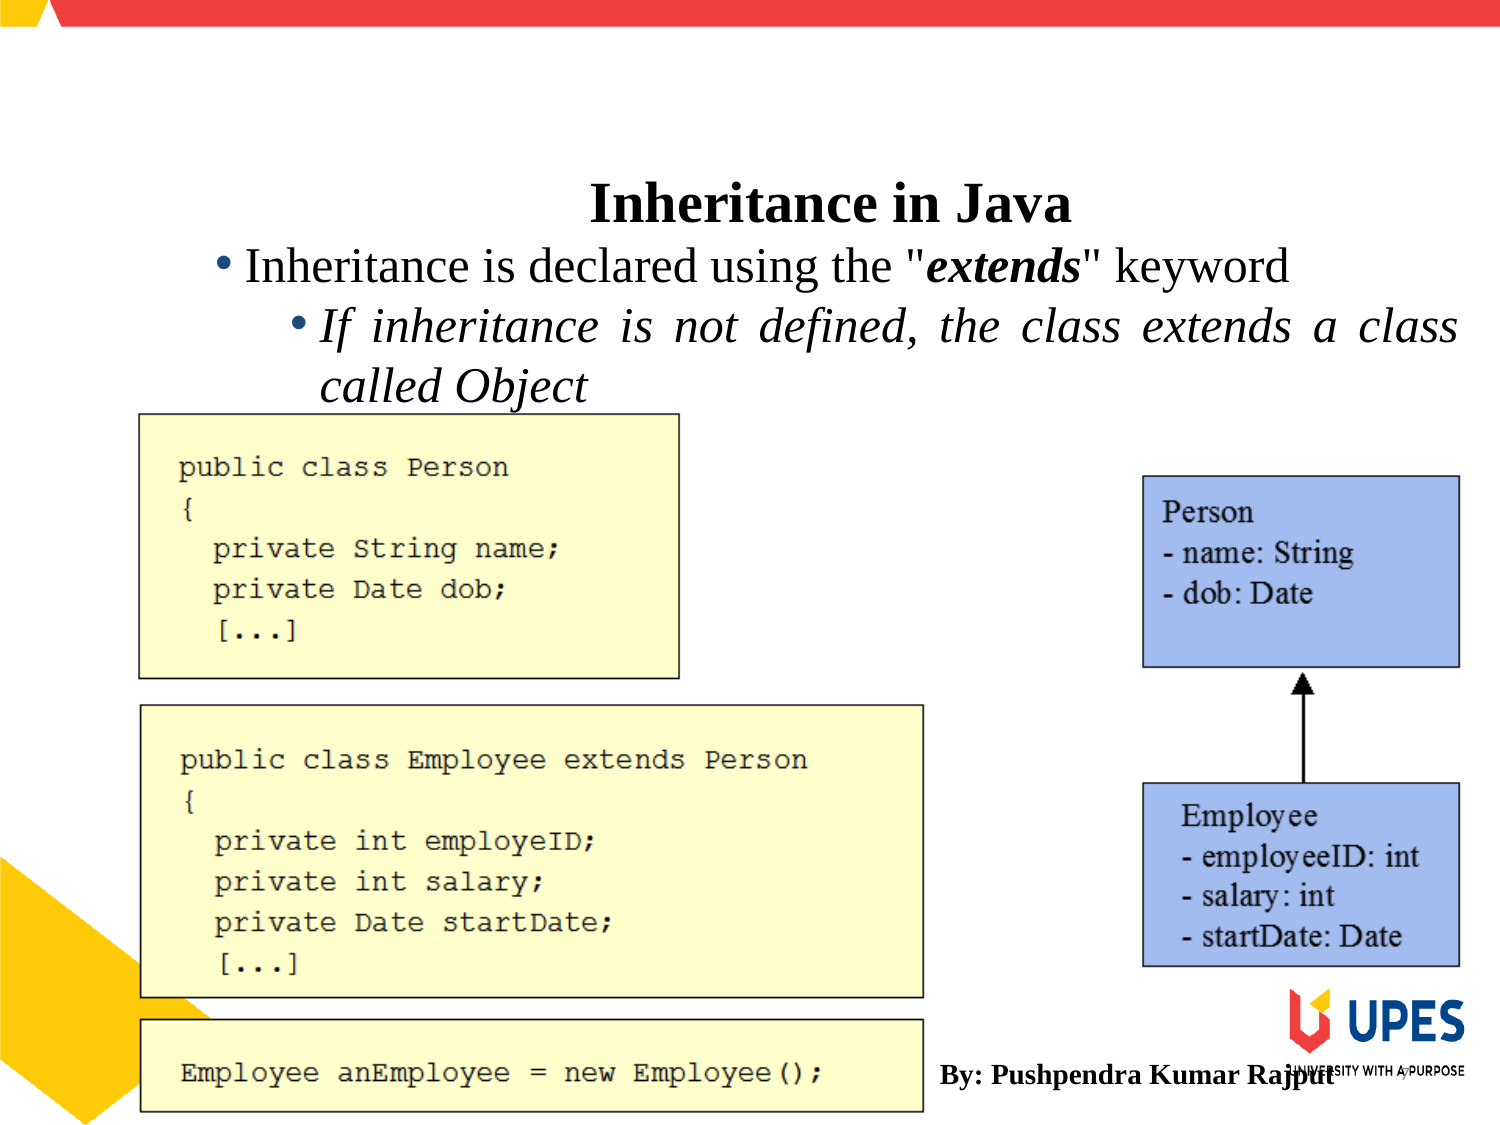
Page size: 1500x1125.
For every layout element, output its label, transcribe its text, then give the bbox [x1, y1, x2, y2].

slide_number 7 [1074, 1042, 1425, 1103]
picture [0, 0, 1500, 1125]
footer By: Pushpendra Kumar Rajput [932, 1042, 1074, 1103]
text_box Inheritance is declared using the "extends" keyword If inheritance is not defined, the class extends a class called Object [199, 224, 1475, 1038]
text_box SCHOOL OF ENGINEERING & TECHNOLOGY DEPARTMENT OF COMPUTER SCIENCE AND ENGINEERING [474, 20, 1450, 87]
text_box Inheritance in Java [249, 149, 1413, 224]
